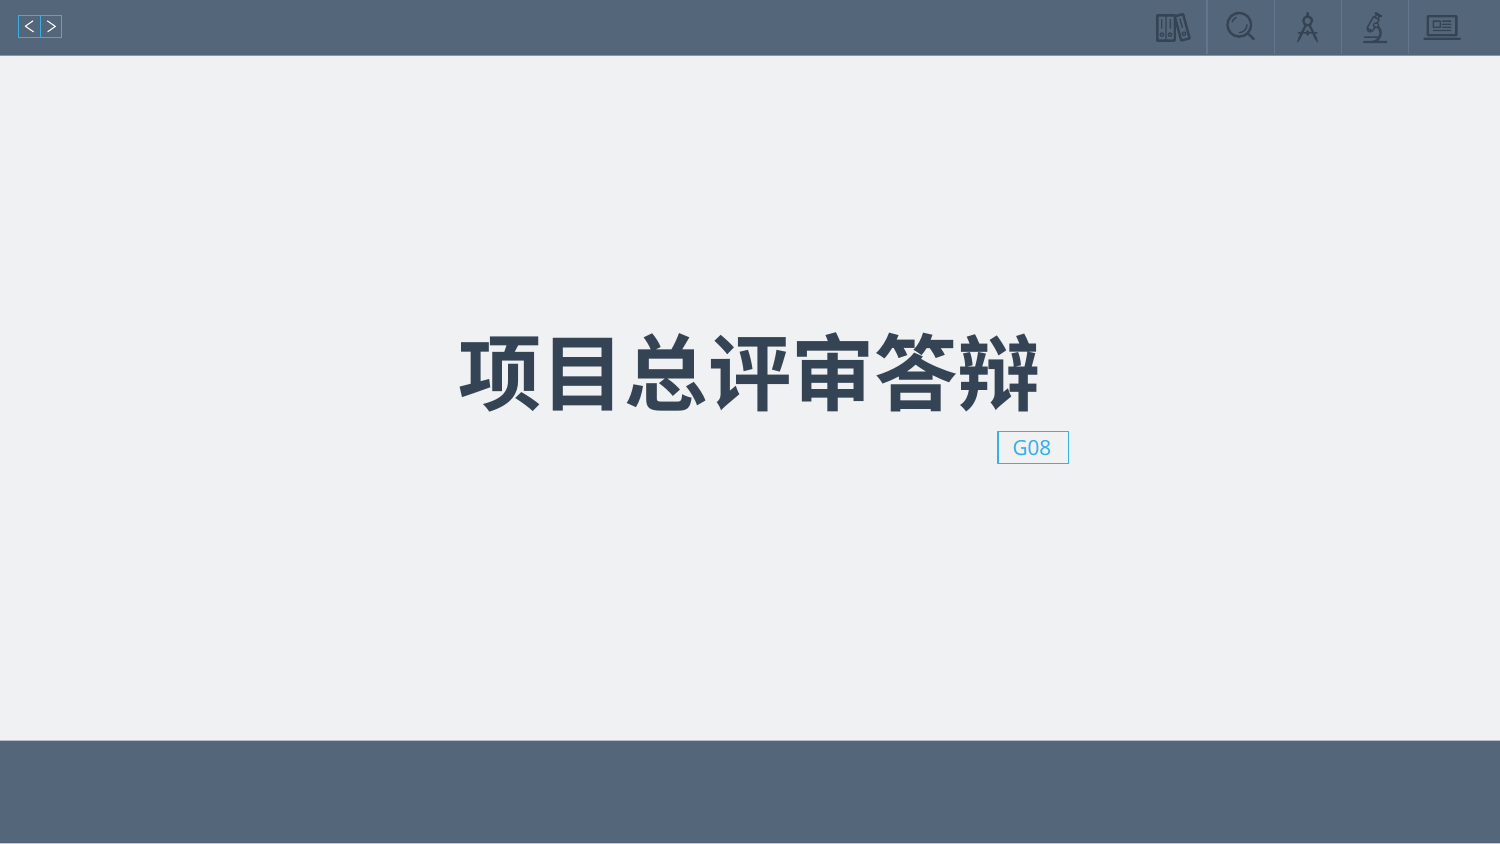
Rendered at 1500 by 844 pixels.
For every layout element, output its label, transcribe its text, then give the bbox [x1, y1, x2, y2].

text_box G08 [996, 429, 1071, 466]
text_box [1297, 11, 1319, 43]
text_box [40, 15, 63, 38]
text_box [18, 15, 37, 38]
text_box 项目总评审答辩 [181, 313, 1319, 429]
text_box [1156, 12, 1191, 42]
text_box [1362, 12, 1388, 44]
text_box [1423, 15, 1462, 40]
text_box [1226, 11, 1255, 40]
